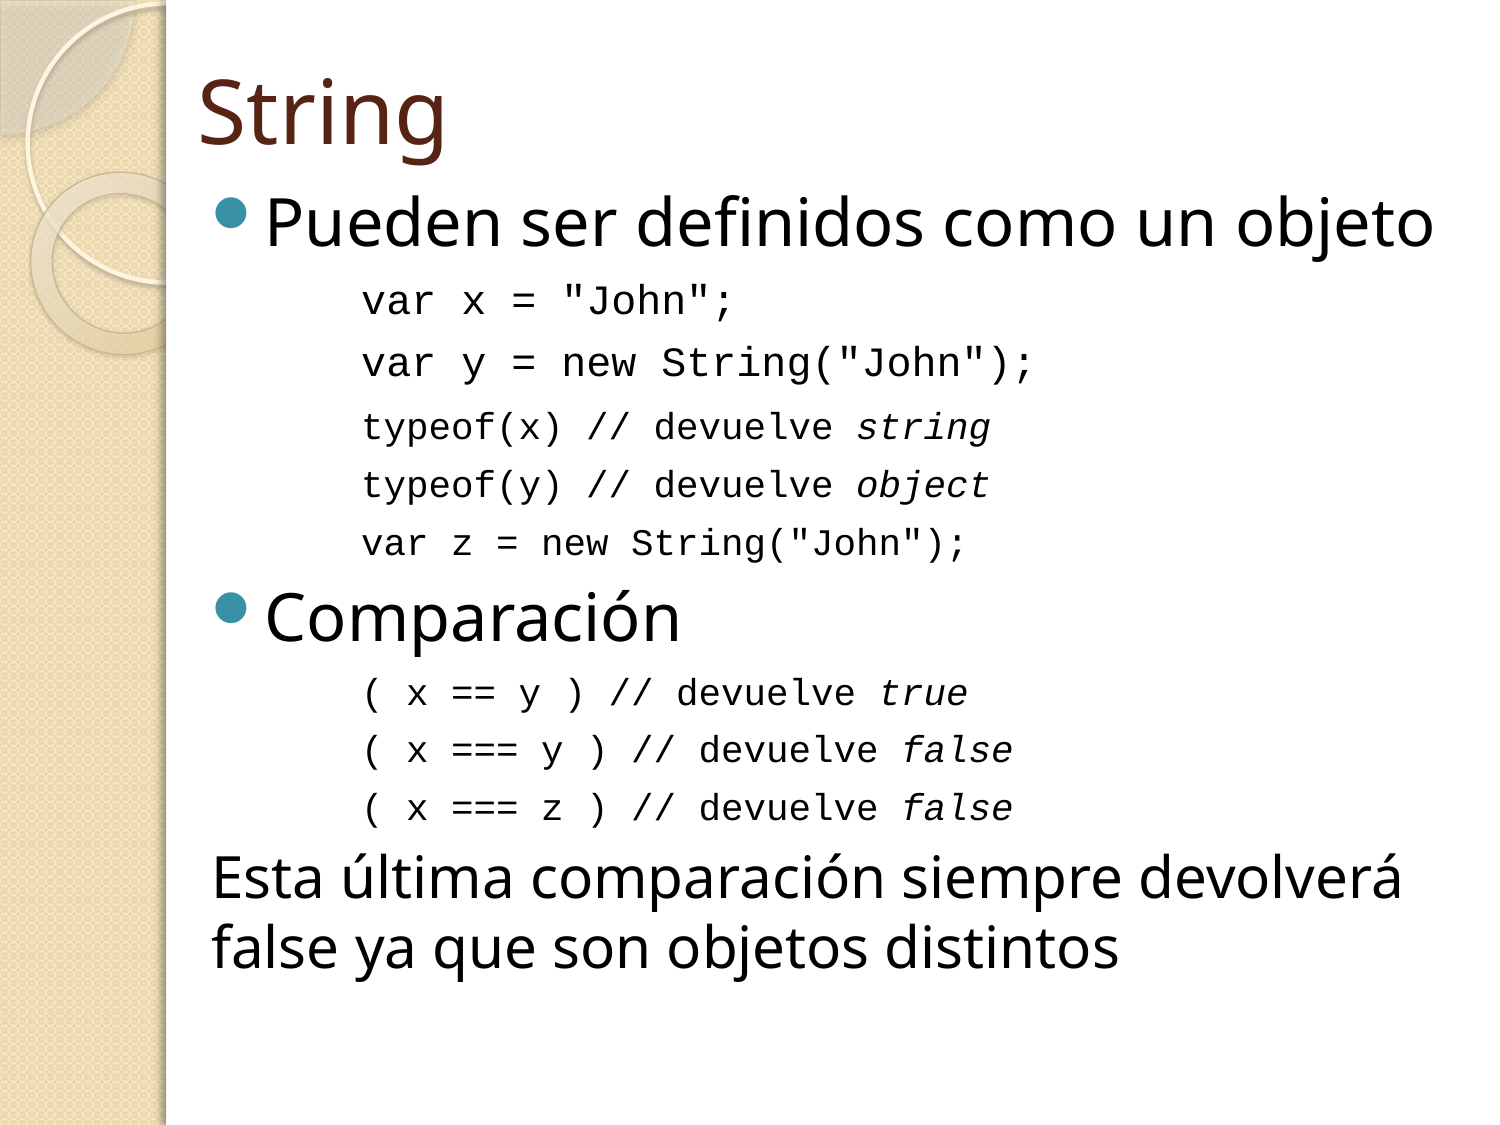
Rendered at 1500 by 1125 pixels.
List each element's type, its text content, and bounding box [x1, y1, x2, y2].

title String [183, 45, 1466, 172]
list Pueden ser definidos como un objeto var x = "John"; var y = new String("John"); typeof(x) // devuelve string typeof(y) // devuelve object var z = new String("John"); Comparación ( x == y ) // devuelve true ( x === y ) // devuelve false ( x === z ) // devuelve false Esta última comparación siempre devolverá false ya que son objetos distintos [183, 172, 1466, 1083]
